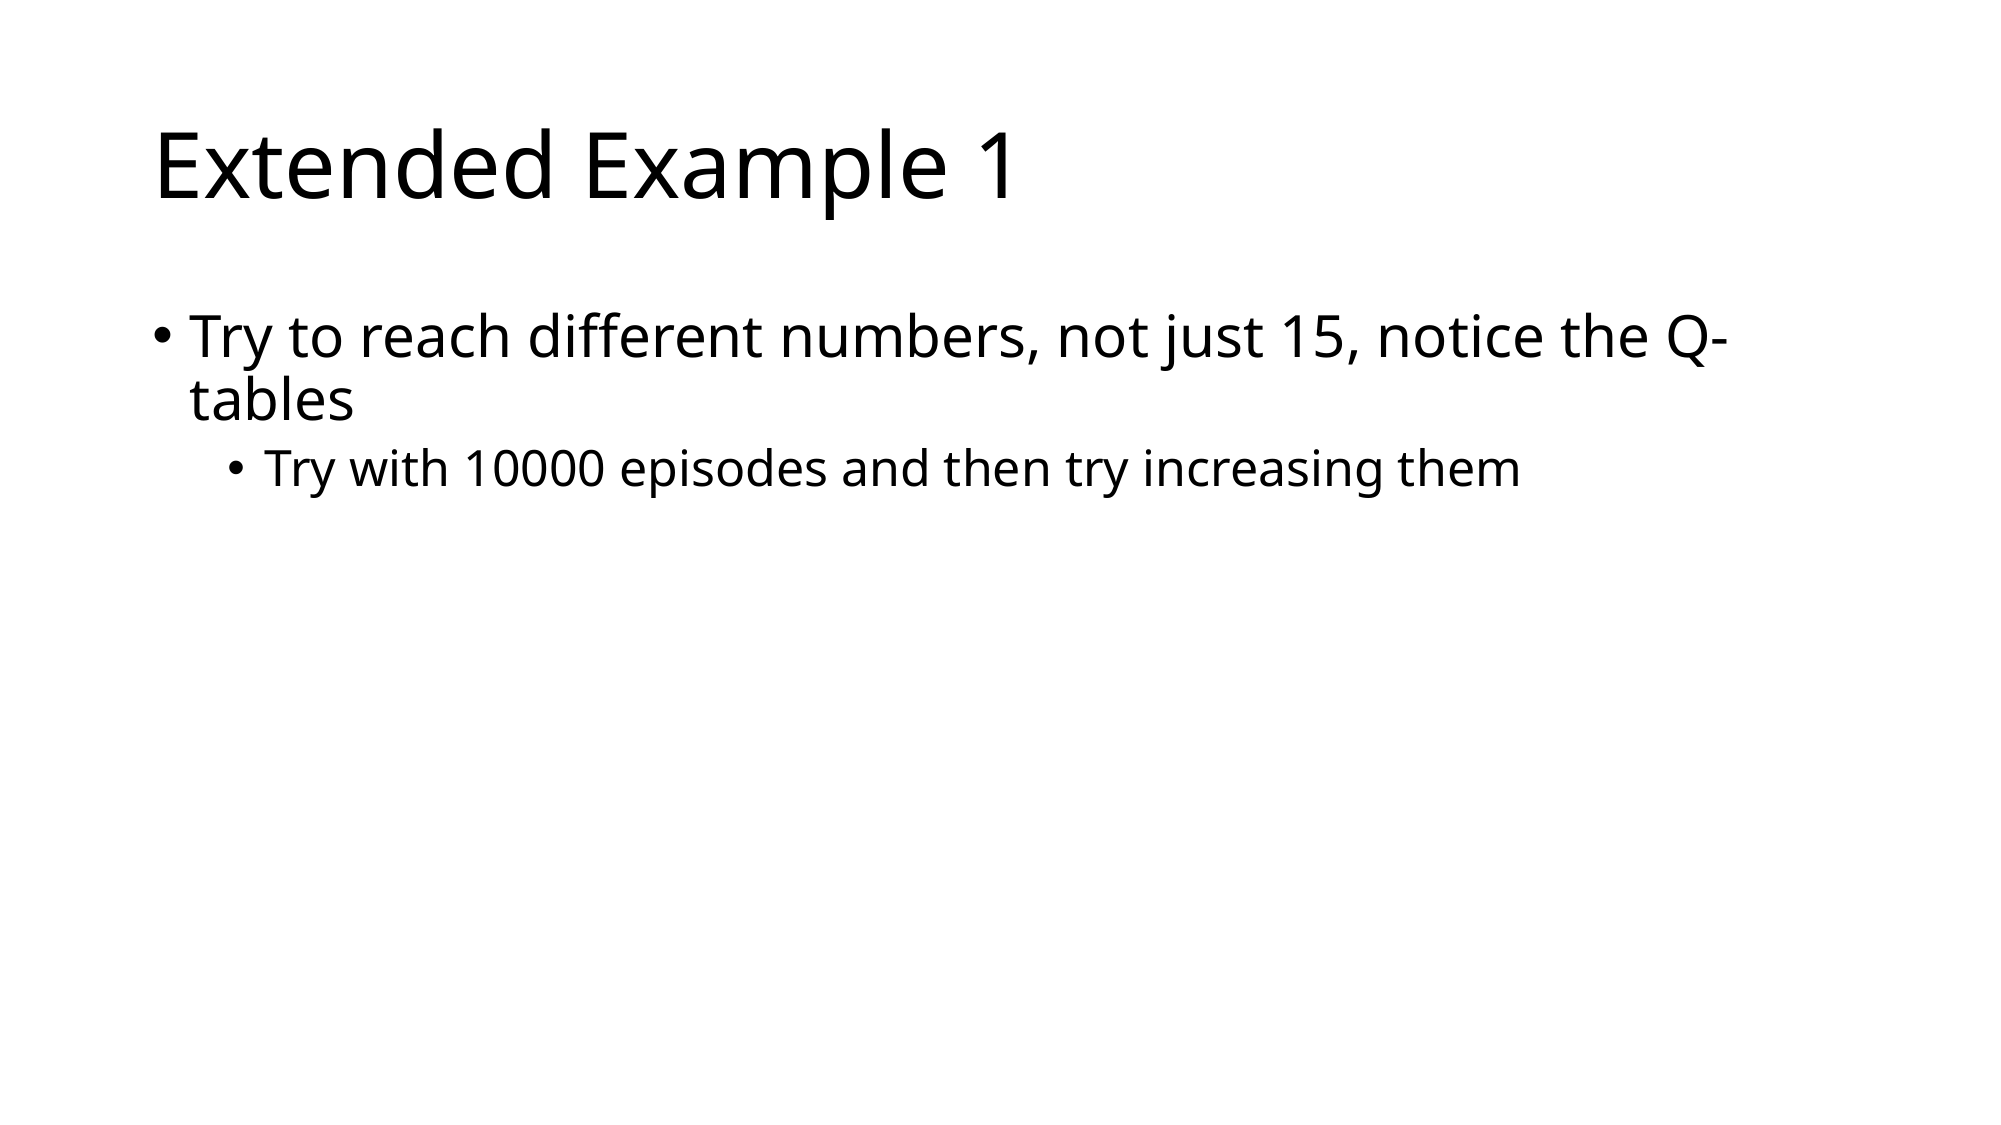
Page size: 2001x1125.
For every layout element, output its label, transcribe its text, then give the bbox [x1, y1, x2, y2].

list Try to reach different numbers, not just 15, notice the Q-tables Try with 10000 episodes and then try increasing them [137, 299, 1863, 1014]
title Extended Example 1 [137, 59, 1863, 278]
